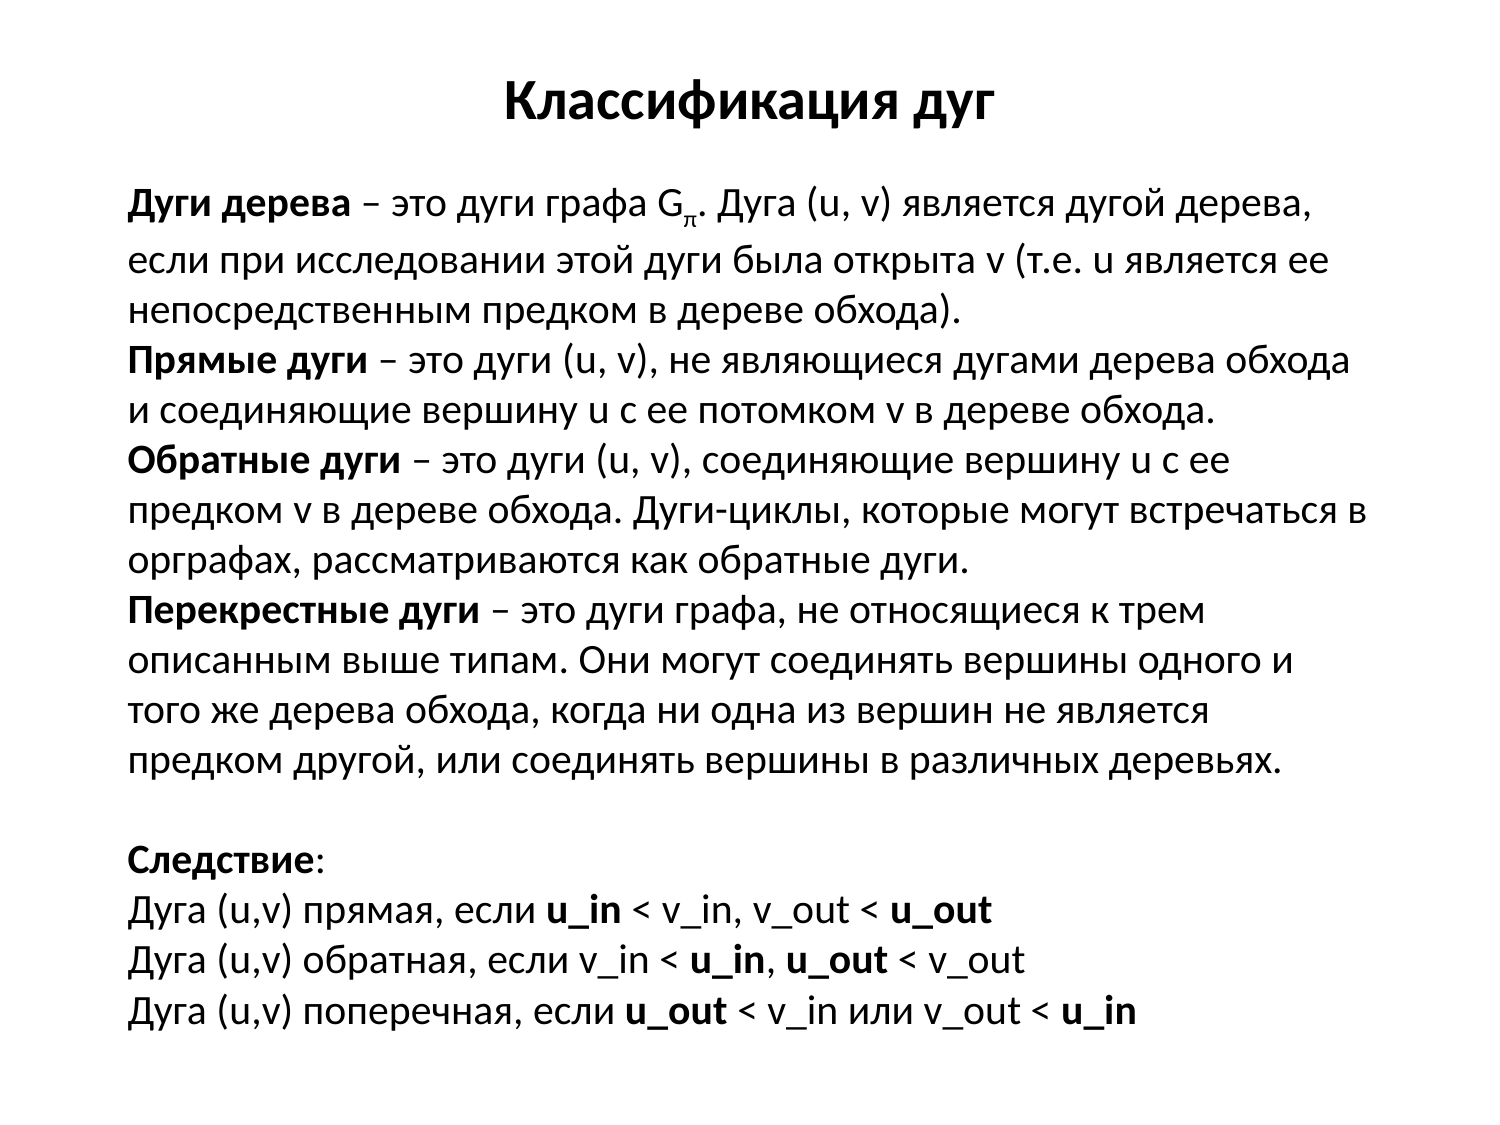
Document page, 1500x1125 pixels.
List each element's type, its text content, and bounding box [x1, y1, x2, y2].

title Дуги дерева – это дуги графа Gπ. Дуга (u, v) является дугой дерева, если при исследовании этой дуги была открыта v (т.е. u является ее непосредственным предком в дереве обхода). Прямые дуги – это дуги (u, v), не являющиеся дугами дерева обхода и соединяющие вершину u с ее потомком v в дереве обхода. Обратные дуги – это дуги (u, v), соединяющие вершину u с ее предком v в дереве обхода. Дуги-циклы, которые могут встречаться в орграфах, рассматриваются как обратные дуги. Перекрестные дуги – это дуги графа, не относящиеся к трем описанным выше типам. Они могут соединять вершины одного и того же дерева обхода, когда ни одна из вершин не является предком другой, или соединять вершины в различных деревьях. Следствие: Дуга (u,v) прямая, если u_in < v_in, v_out < u_out Дуга (u,v) обратная, если v_in < u_in, u_out < v_out Дуга (u,v) поперечная, если u_out < v_in или v_out < u_in [112, 161, 1388, 1071]
text_box Классификация дуг [112, 30, 1388, 161]
